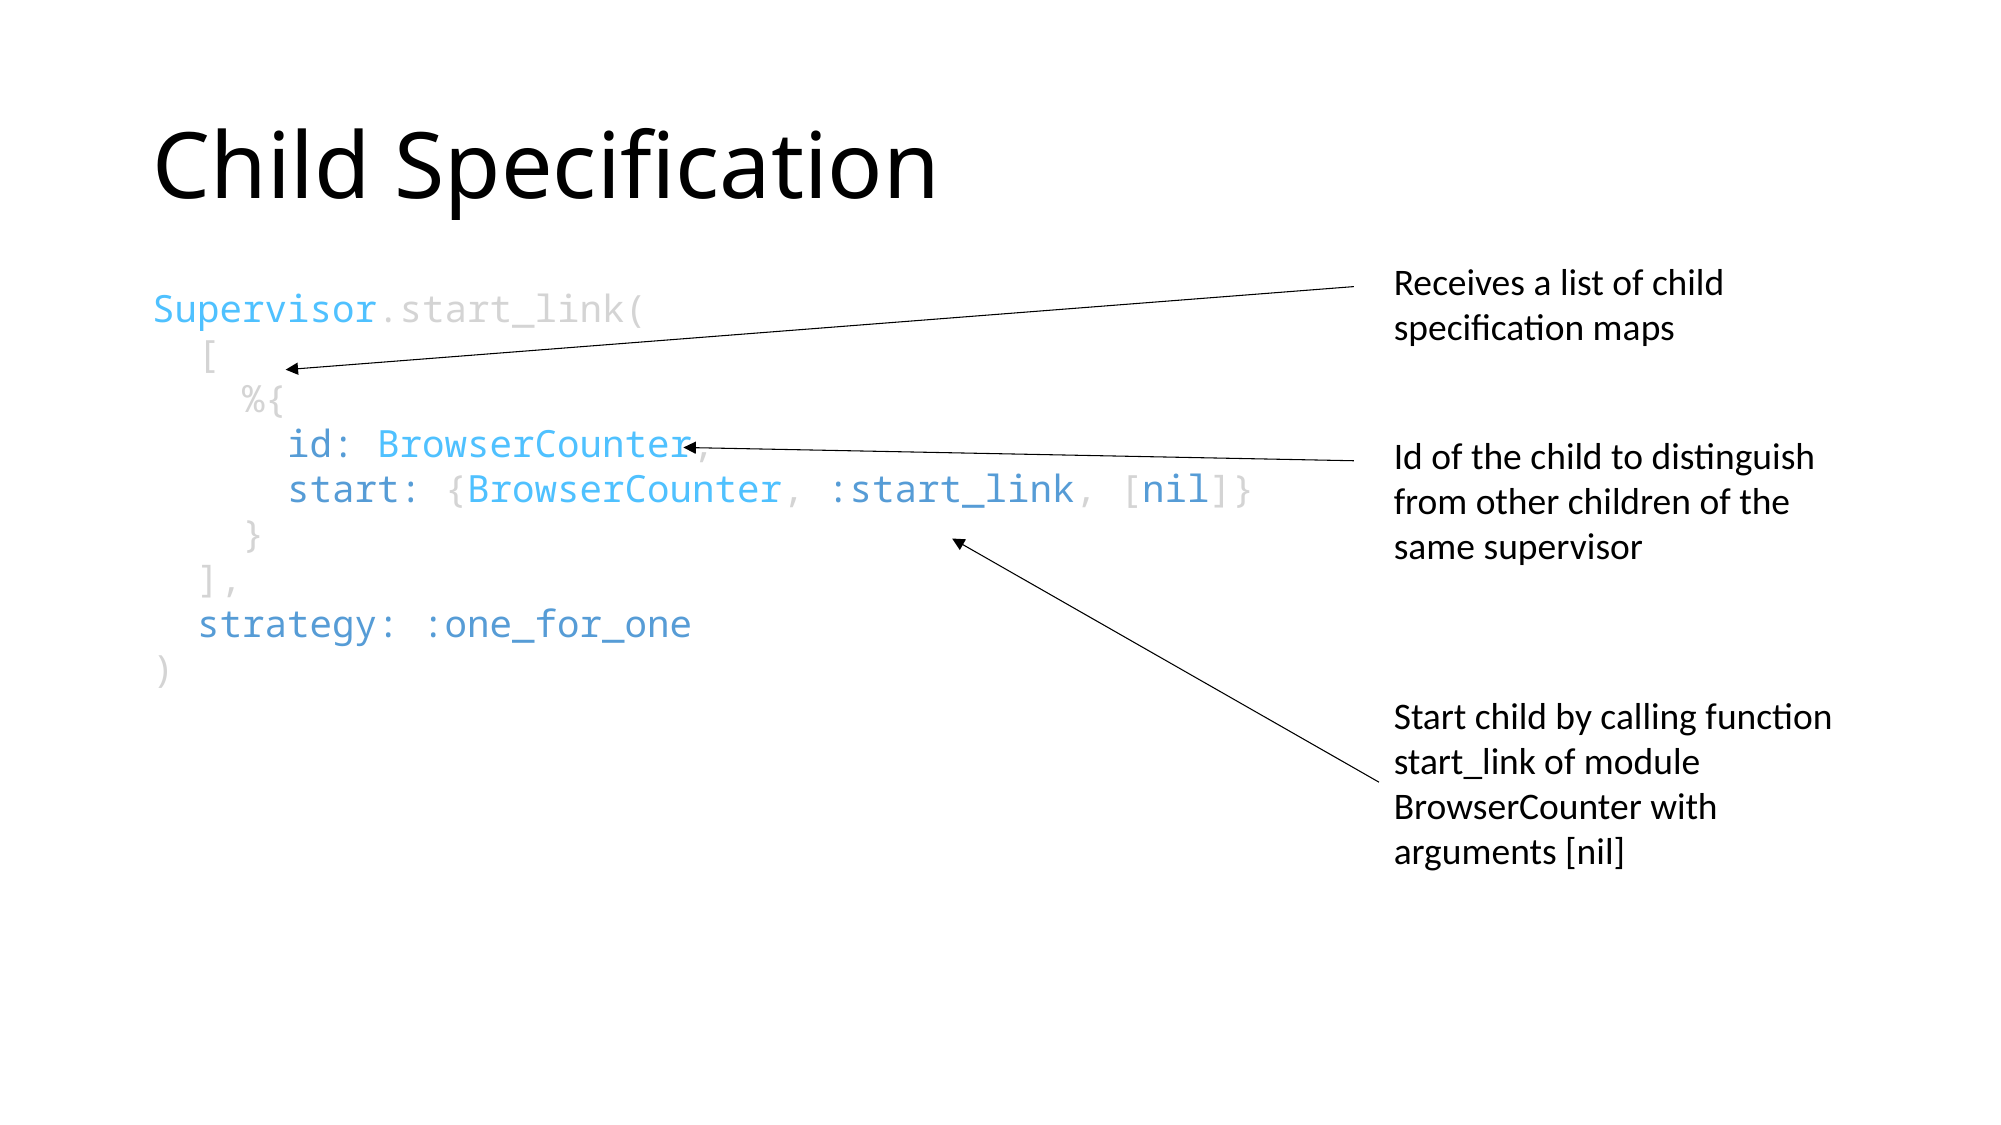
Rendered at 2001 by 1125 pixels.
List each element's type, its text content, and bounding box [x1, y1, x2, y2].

text_box Supervisor.start_link( [ %{ id: BrowserCounter, start: {BrowserCounter, :start_link, [nil]} } ], strategy: :one_for_one ) [137, 277, 1488, 742]
text_box Receives a list of child specification maps [1378, 250, 1863, 356]
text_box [683, 447, 1354, 461]
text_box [952, 538, 1379, 784]
text_box Id of the child to distinguish from other children of the same supervisor [1378, 424, 1863, 575]
text_box Start child by calling function start_link of module BrowserCounter with arguments [nil] [1378, 684, 1863, 880]
title Child Specification [137, 59, 1863, 277]
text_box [285, 286, 1354, 370]
